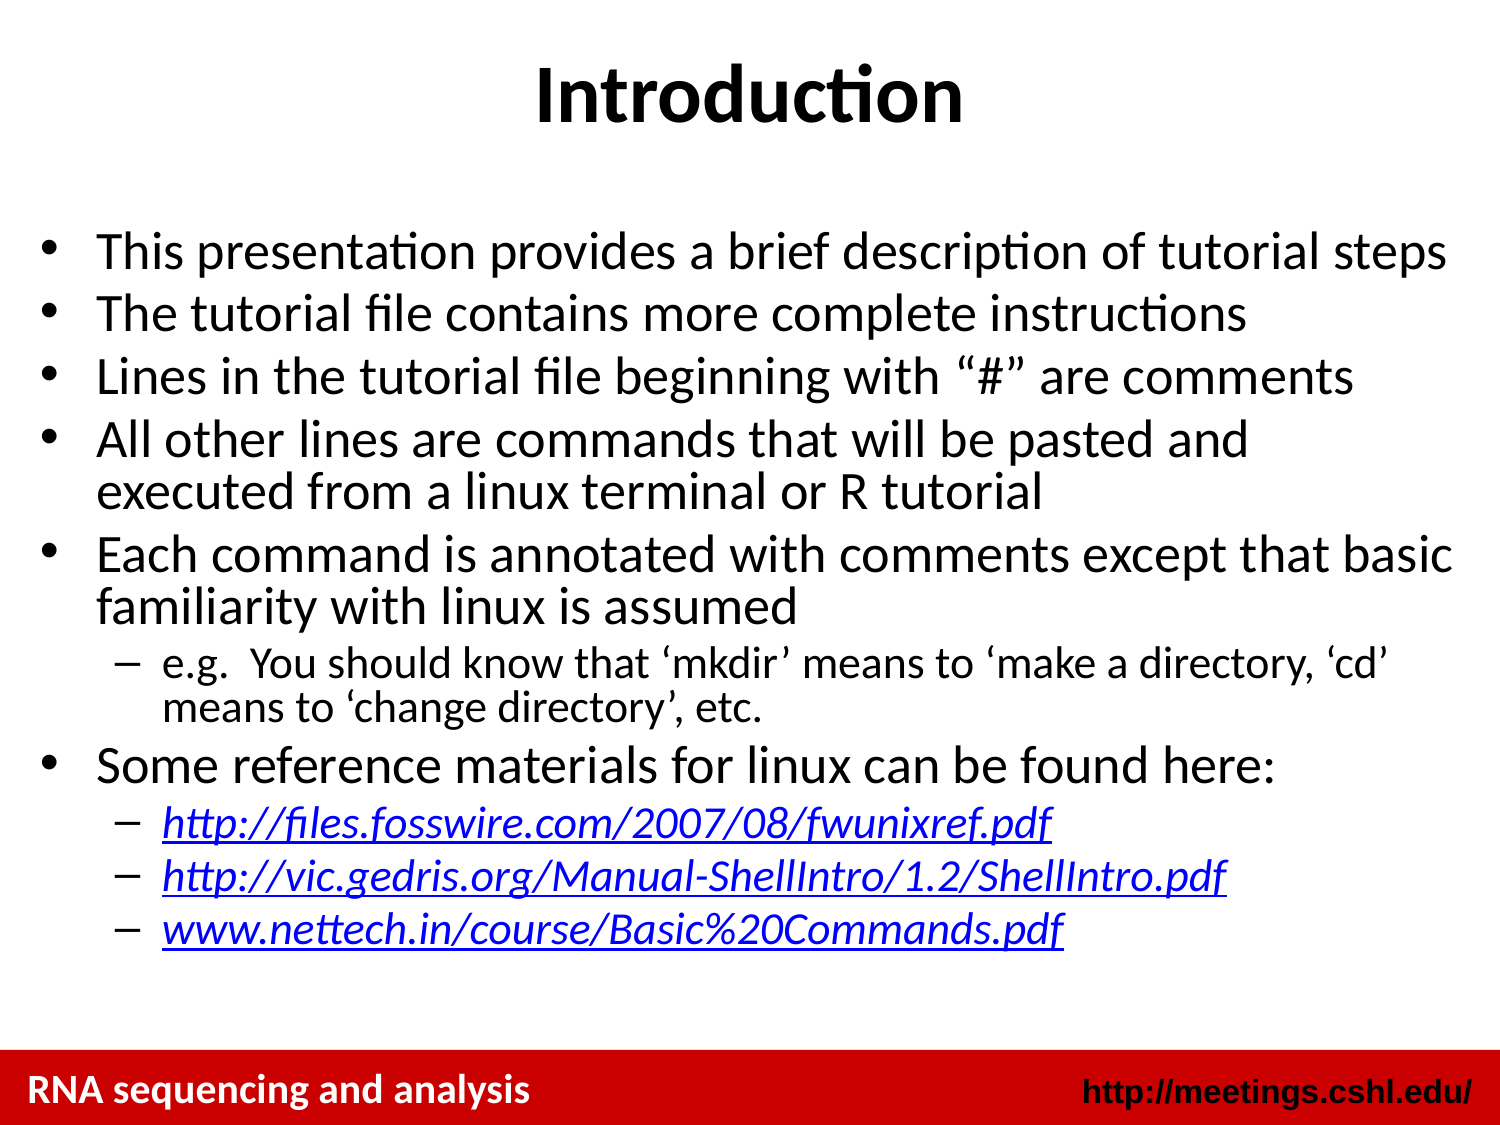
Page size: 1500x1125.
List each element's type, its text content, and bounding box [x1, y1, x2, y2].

list This presentation provides a brief description of tutorial steps The tutorial file contains more complete instructions Lines in the tutorial file beginning with “#” are comments All other lines are commands that will be pasted and executed from a linux terminal or R tutorial Each command is annotated with comments except that basic familiarity with linux is assumed e.g. You should know that ‘mkdir’ means to ‘make a directory, ‘cd’ means to ‘change directory’, etc. Some reference materials for linux can be found here: http://files.fosswire.com/2007/08/fwunixref.pdf http://vic.gedris.org/Manual-ShellIntro/1.2/ShellIntro.pdf www.nettech.in/course/Basic%20Commands.pdf [24, 220, 1475, 1038]
title Introduction [24, 0, 1475, 184]
